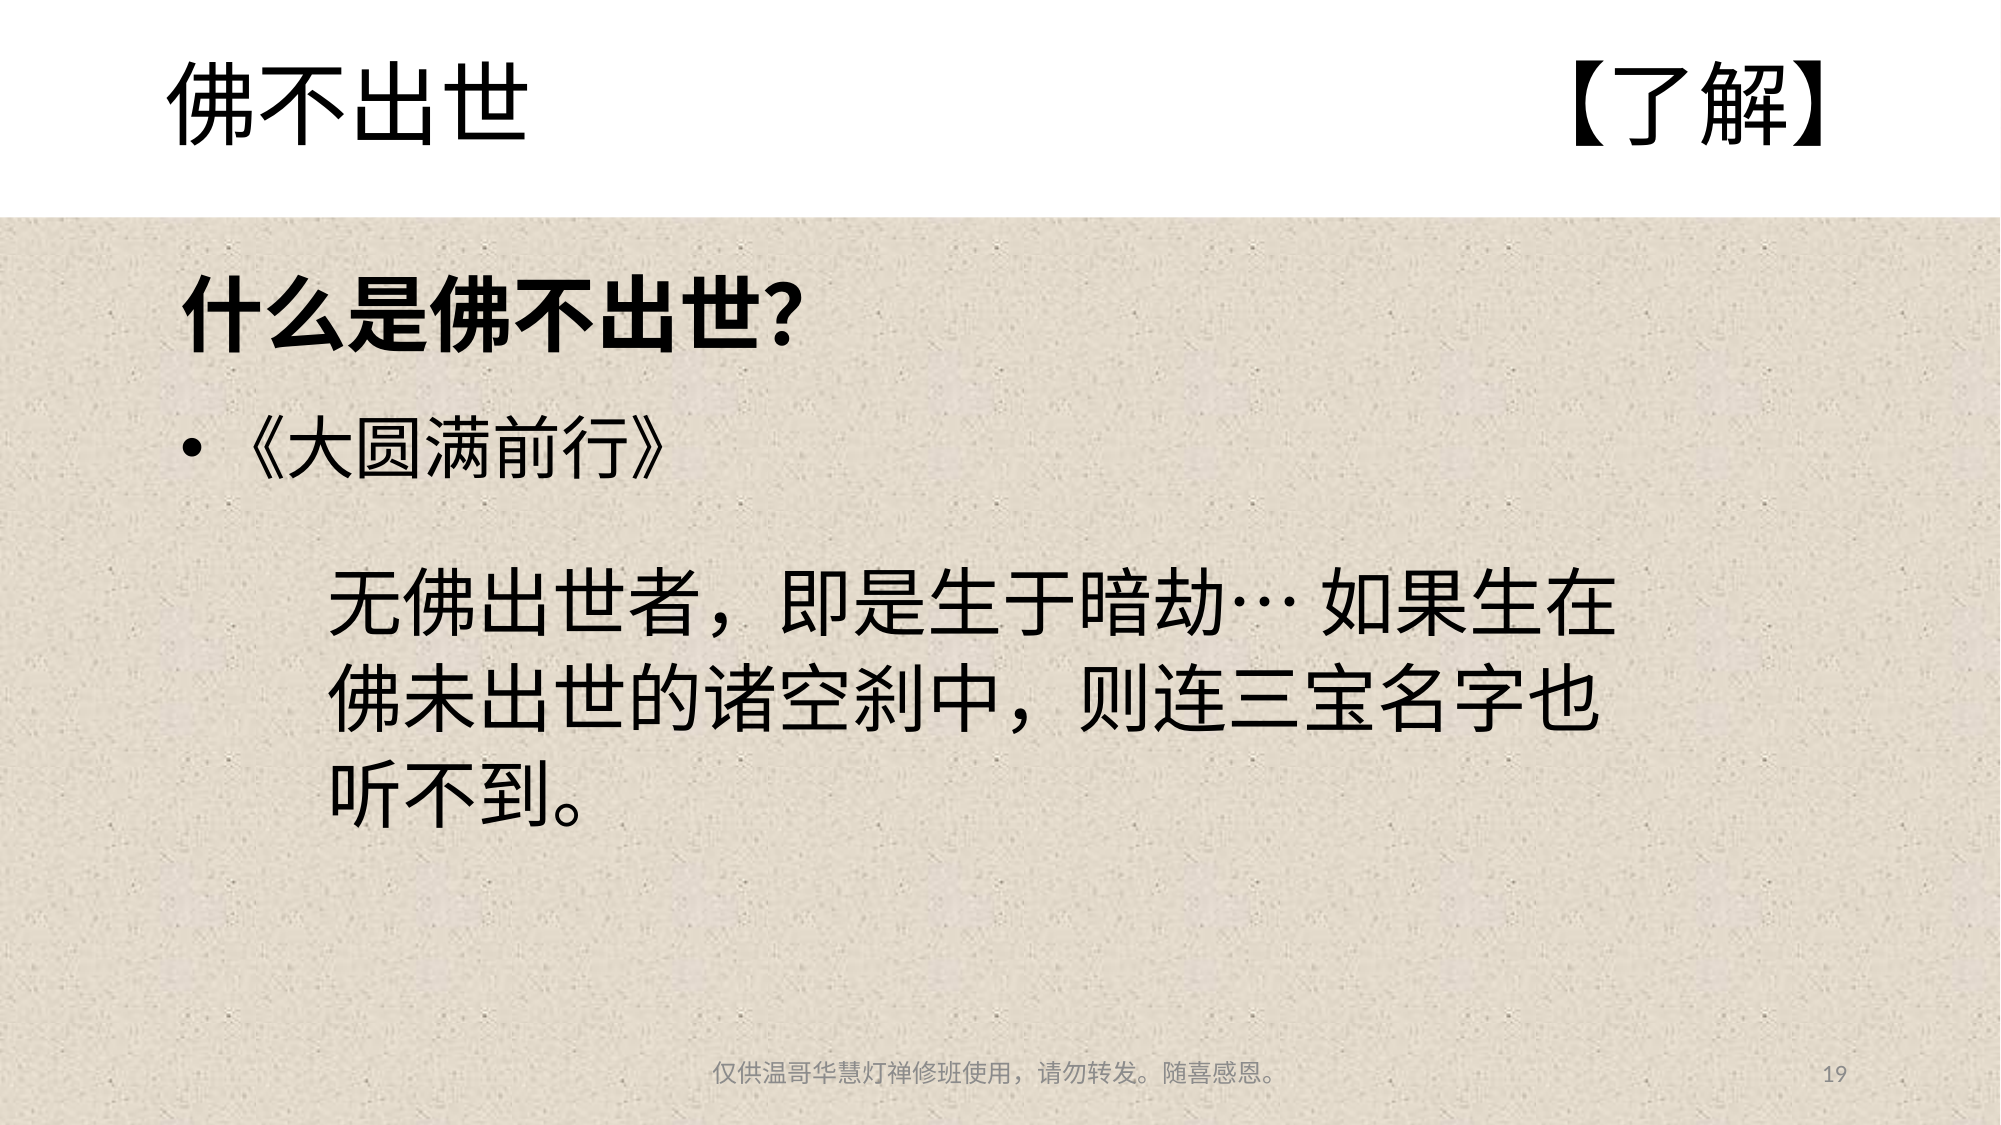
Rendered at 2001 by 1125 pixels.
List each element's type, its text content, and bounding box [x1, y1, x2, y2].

picture [0, 0, 2001, 1125]
footer 仅供温哥华慧灯禅修班使用，请勿转发。随喜感恩。 [662, 1042, 1338, 1103]
title 佛不出世 【了解】 [0, 0, 2000, 218]
list 什么是佛不出世？ 《大圆满前行》 [165, 247, 1707, 542]
slide_number 19 [1412, 1042, 1863, 1103]
text_box 无佛出世者，即是生于暗劫… 如果生在佛未出世的诸空刹中，则连三宝名字也听不到。 [312, 541, 1688, 890]
